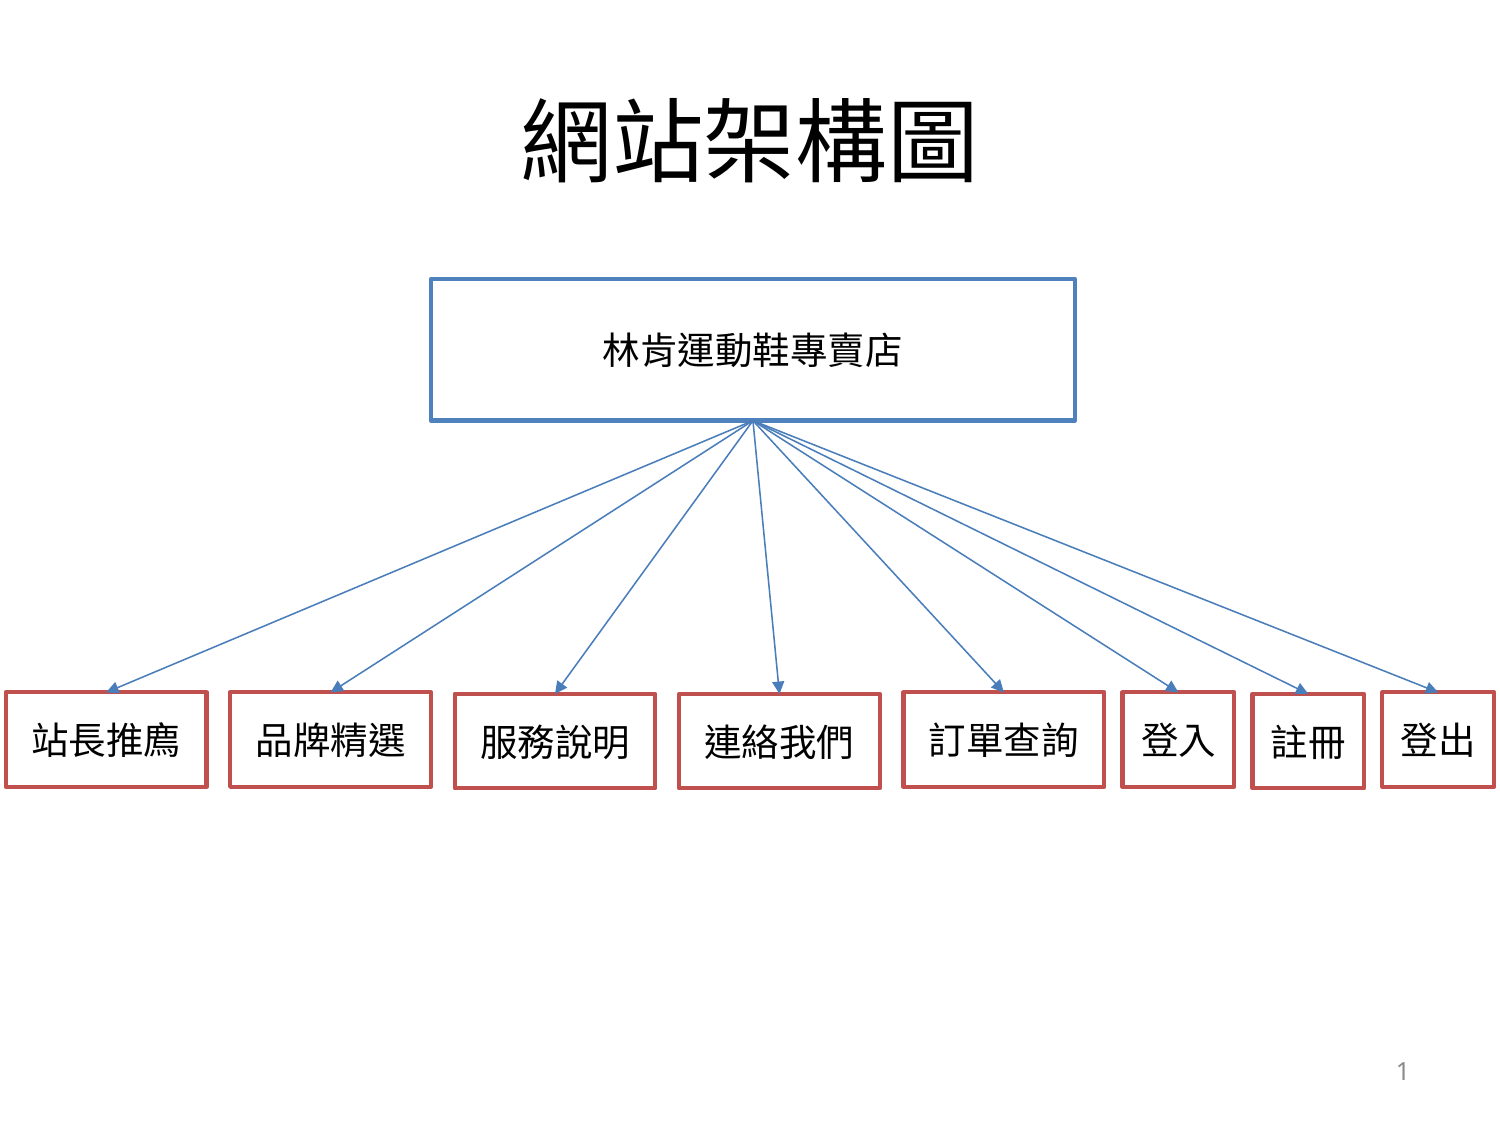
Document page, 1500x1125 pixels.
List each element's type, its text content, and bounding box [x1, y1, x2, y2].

text_box 訂單查詢 [901, 704, 1106, 789]
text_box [105, 420, 329, 693]
text_box 登入 [1120, 703, 1236, 789]
text_box 登出 [1380, 690, 1496, 789]
text_box 服務說明 [453, 702, 657, 790]
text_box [330, 420, 553, 693]
text_box 林肯運動鞋專賣店 [429, 277, 1077, 418]
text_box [752, 420, 1439, 693]
title 網站架構圖 [75, 45, 1425, 233]
text_box 品牌精選 [228, 701, 433, 789]
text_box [554, 420, 748, 695]
text_box 站長推廌 [4, 690, 209, 789]
text_box 註冊 [1250, 701, 1366, 790]
text_box 連絡我們 [677, 703, 882, 790]
slide_number 1 [1074, 1042, 1425, 1103]
